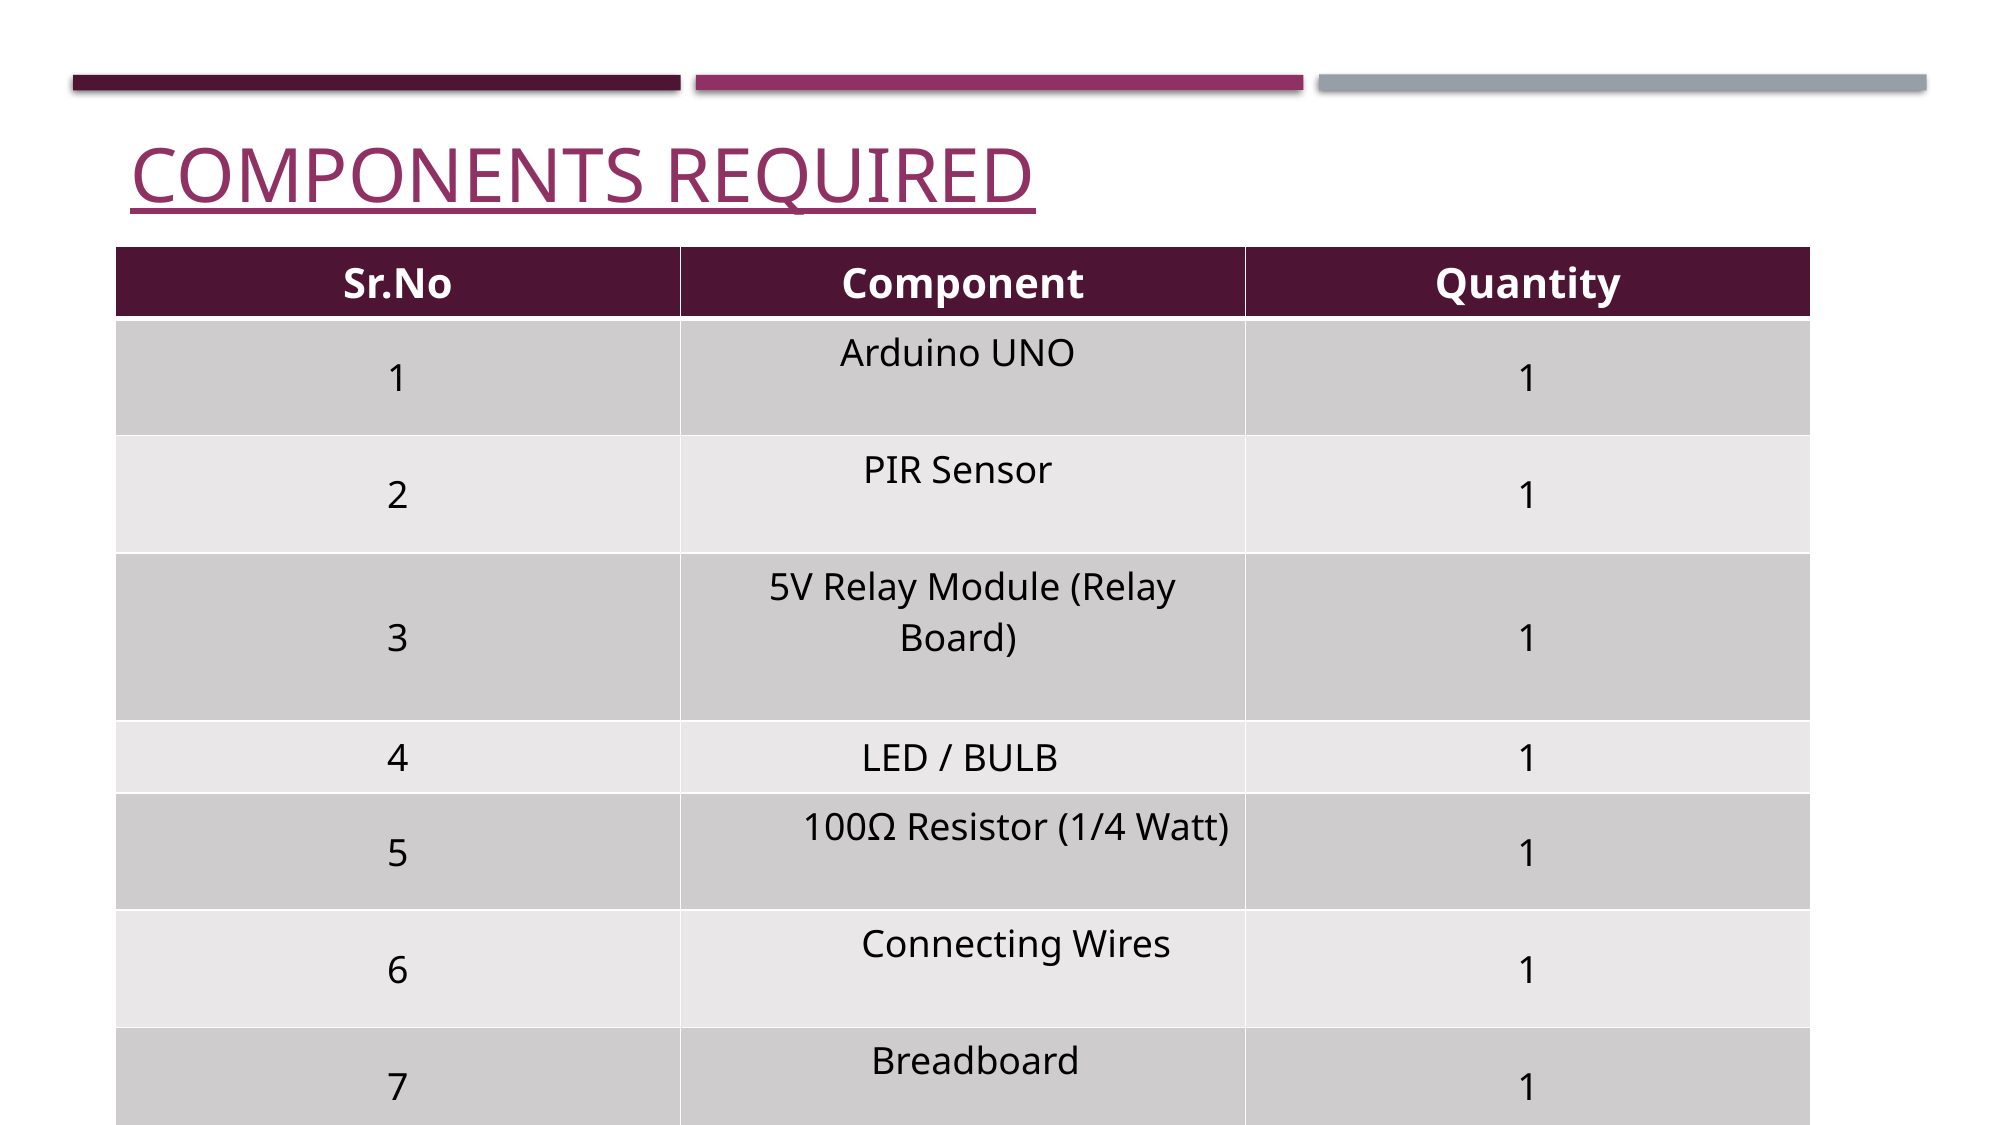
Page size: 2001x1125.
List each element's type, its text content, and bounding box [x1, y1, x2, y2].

table_cell 1 [1246, 911, 1810, 1027]
table_cell Connecting Wires [681, 911, 1245, 1027]
table_cell 1 [1246, 321, 1810, 435]
table_cell 2 [116, 436, 680, 552]
table_cell 7 [116, 1028, 680, 1125]
table_cell 6 [116, 911, 680, 1027]
table_cell 5 [116, 794, 680, 909]
table_cell 1 [1246, 1028, 1810, 1125]
table_cell Breadboard [681, 1028, 1245, 1125]
table_cell 3 [116, 554, 680, 720]
table_cell 1 [1246, 554, 1810, 720]
table_cell 1 [1246, 436, 1810, 552]
table_cell 1 [116, 321, 680, 435]
table_cell 1 [1246, 794, 1810, 909]
table_header Component [681, 247, 1245, 316]
table_cell 5V Relay Module (Relay Board) [681, 554, 1245, 720]
table_header Sr.No [116, 247, 680, 316]
table_cell PIR Sensor [681, 436, 1245, 552]
table_cell 100Ω Resistor (1/4 Watt) [681, 794, 1245, 909]
title Components required [115, 119, 1862, 247]
table_header Quantity [1246, 247, 1810, 316]
table_cell LED / BULB [681, 722, 1245, 792]
table_cell 4 [116, 722, 680, 792]
table_cell 1 [1246, 722, 1810, 792]
table_cell Arduino UNO [681, 321, 1245, 435]
